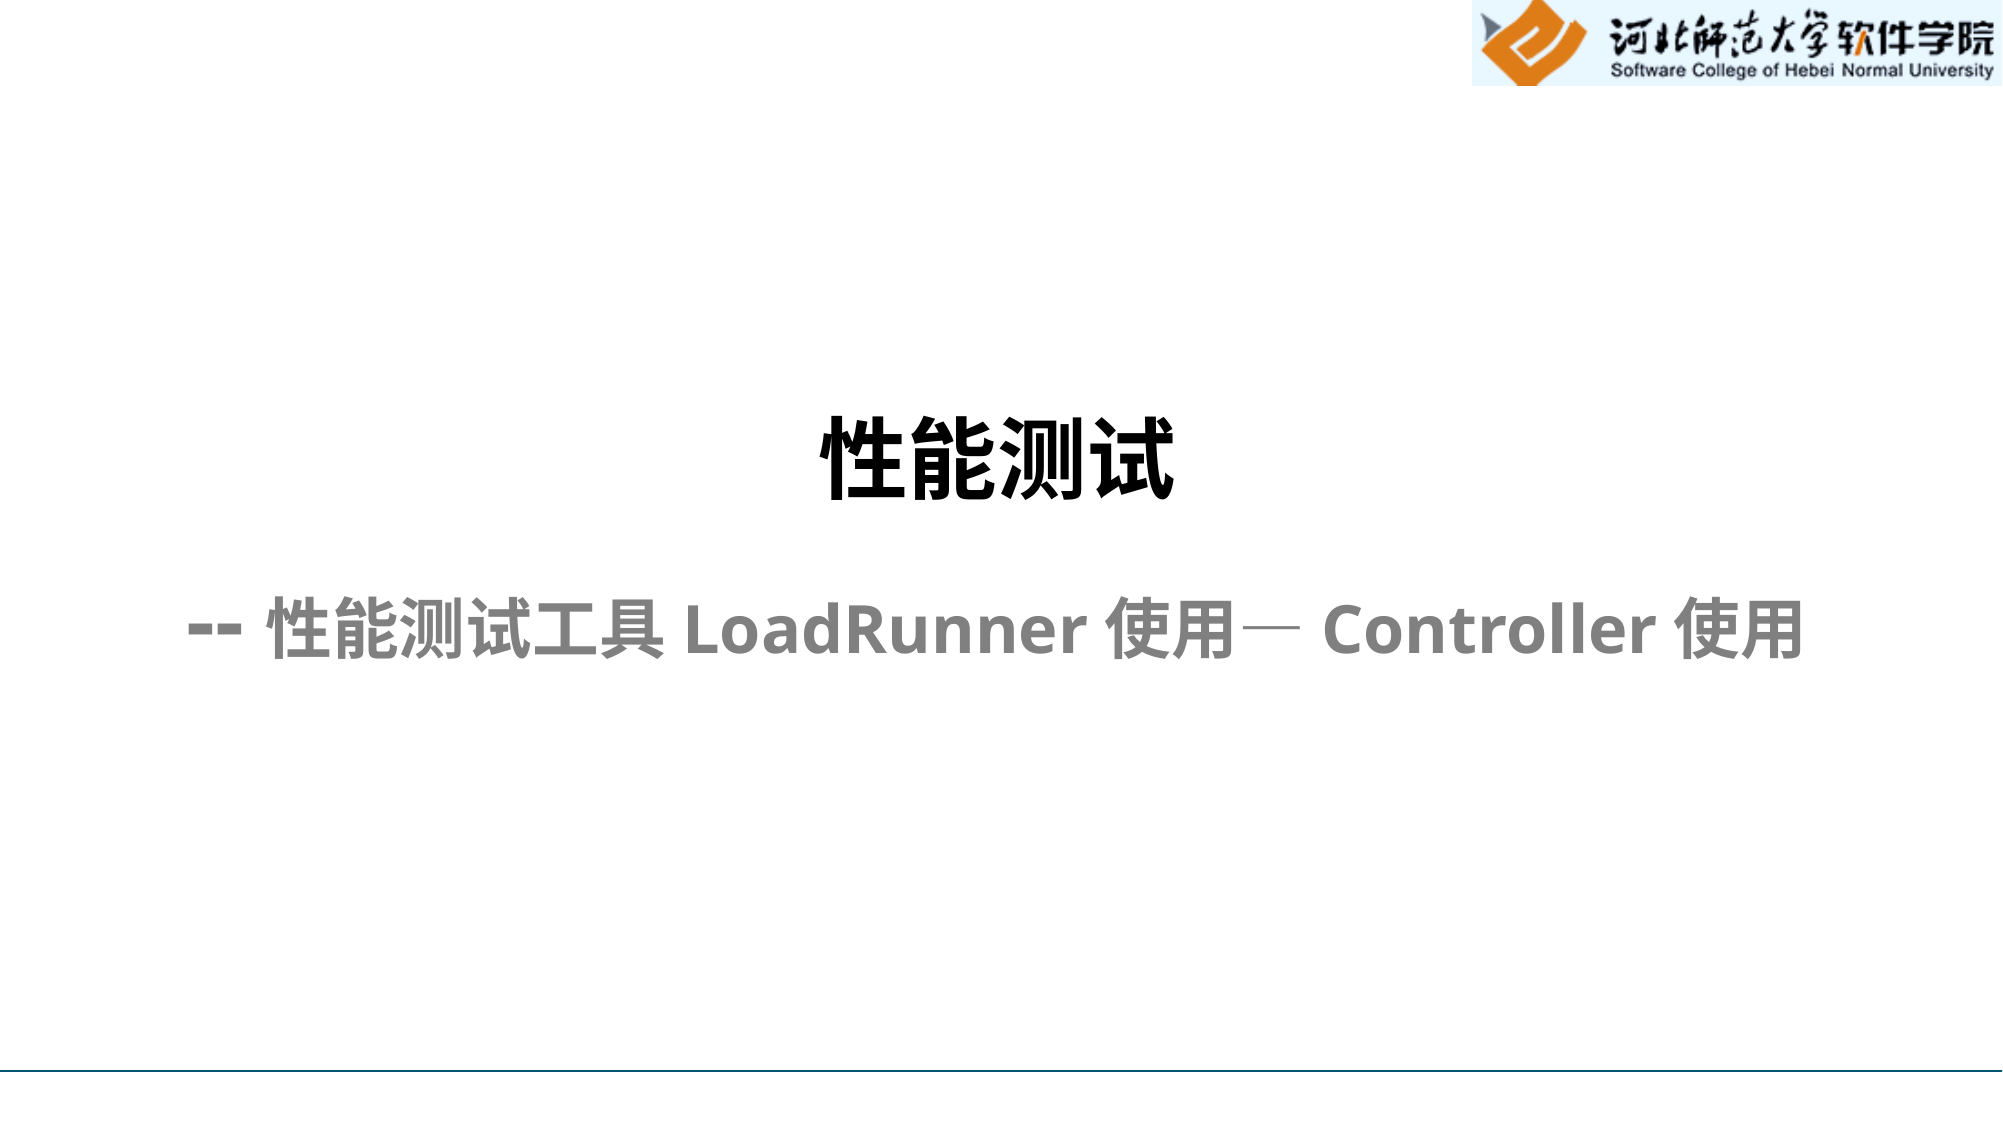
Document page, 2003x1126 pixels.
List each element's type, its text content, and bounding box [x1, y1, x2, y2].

picture [1472, 0, 2003, 86]
title 性能测试 --性能测试工具LoadRunner使用—Controller使用 [121, 210, 1873, 809]
